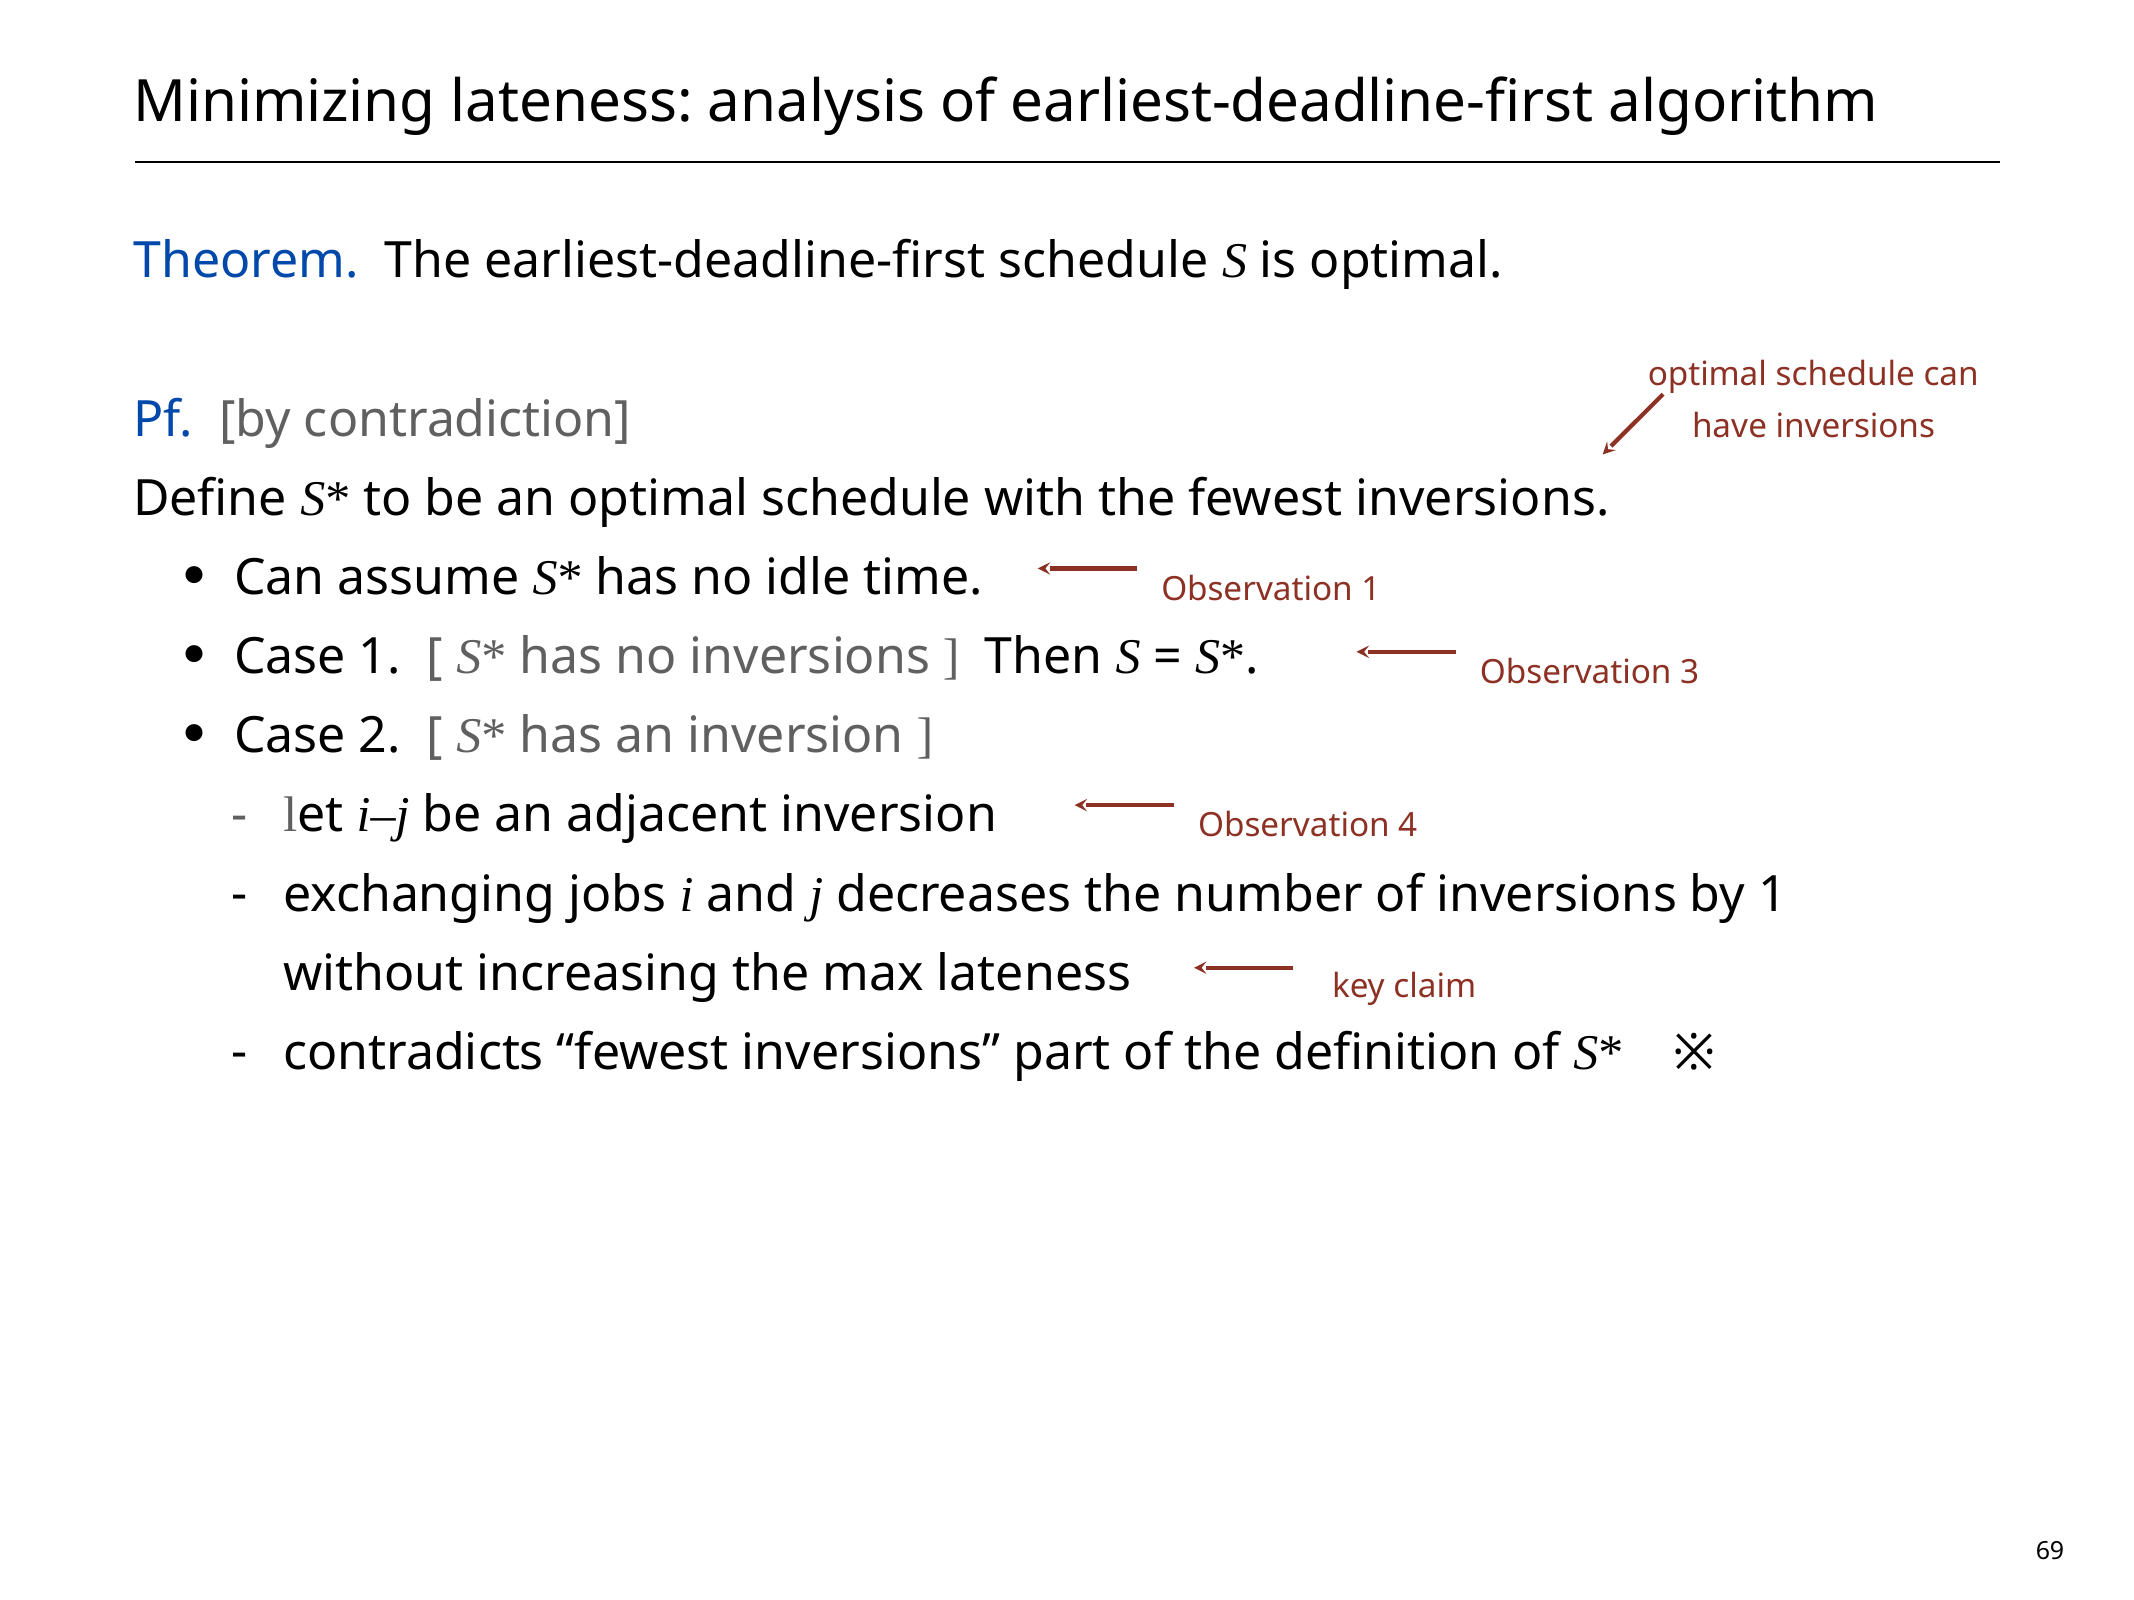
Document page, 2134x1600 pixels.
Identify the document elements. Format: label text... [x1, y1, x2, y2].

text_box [1193, 951, 1483, 983]
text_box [1356, 637, 1706, 669]
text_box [1037, 554, 1387, 586]
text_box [1074, 791, 1424, 823]
title Minimizing lateness: analysis of earliest-deadline-first algorithm [132, 0, 2001, 134]
slide_number 69 [2026, 1532, 2074, 1570]
list Theorem. The earliest-deadline-first schedule S is optimal. Pf. [by contradiction] Define S* to be an optimal schedule with the fewest inversions. Can assume S* has no idle time. Case 1. [ S* has no inversions ] Then S = S*. Case 2. [ S* has an inversion ] let i–j be an adjacent inversion exchanging jobs i and j decreases the number of inversions by 1 without increasing the max lateness contradicts “fewest inversions” part of the definition of S* ※ [132, 207, 2001, 1551]
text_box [1602, 339, 1993, 455]
